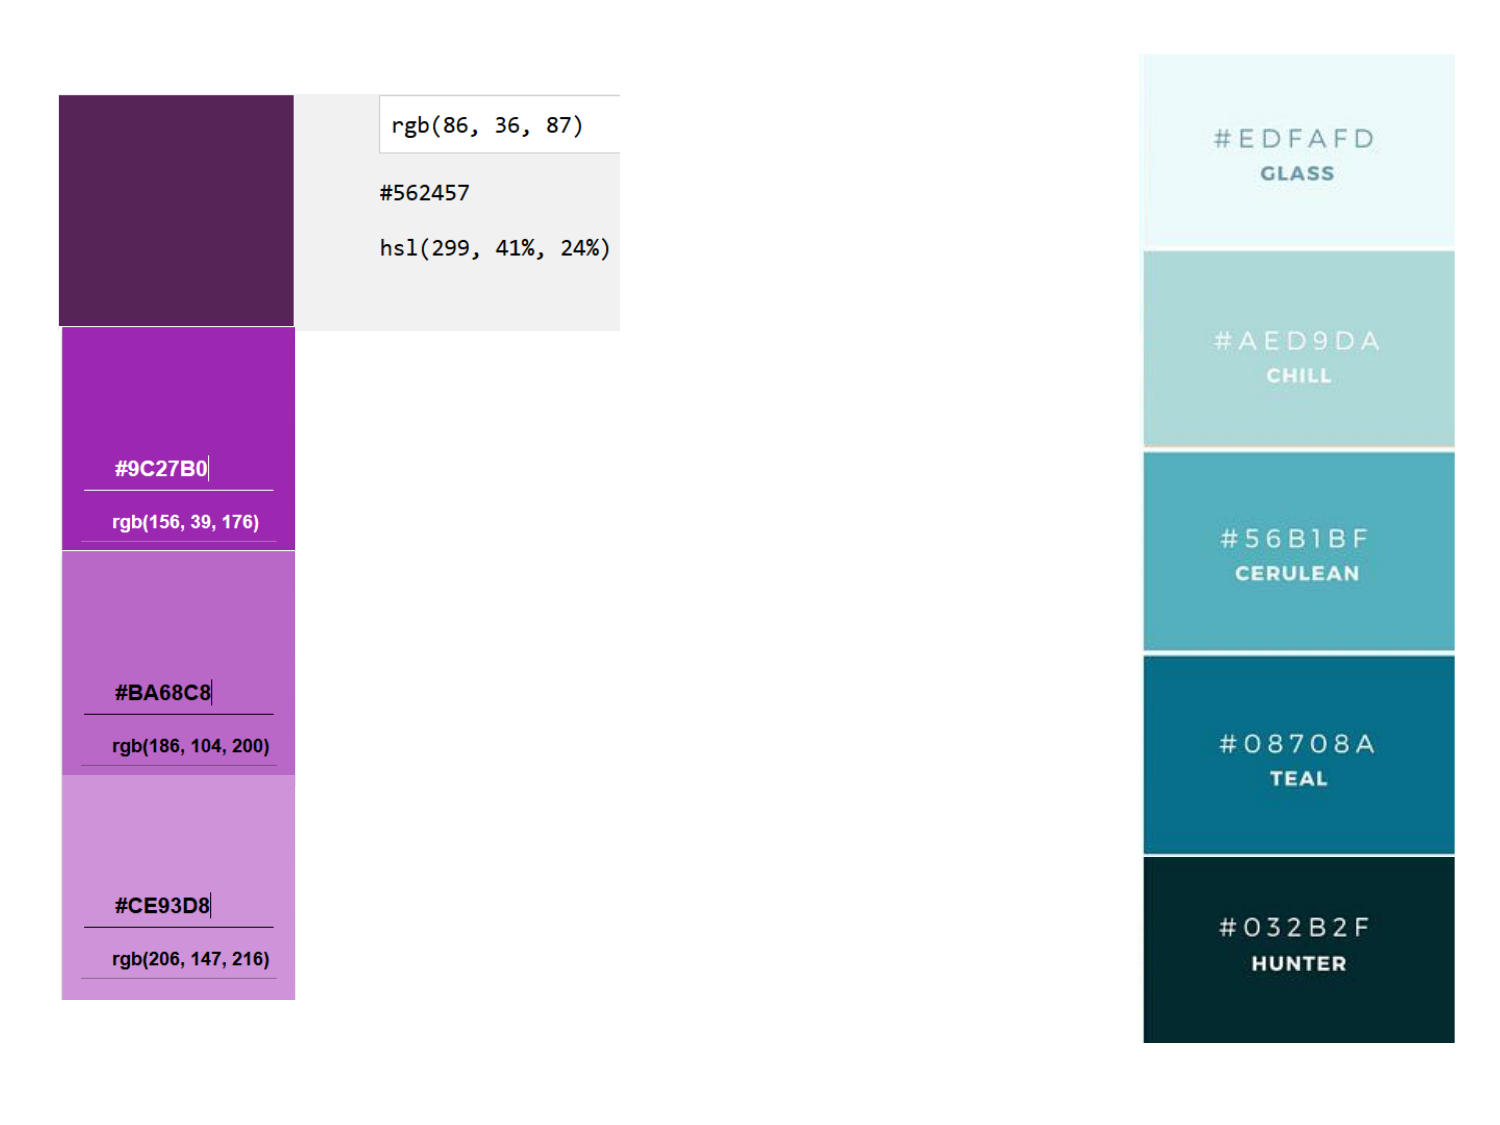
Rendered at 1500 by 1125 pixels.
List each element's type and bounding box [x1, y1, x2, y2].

picture [1205, 730, 1329, 762]
picture [1266, 756, 1330, 795]
picture [1139, 54, 1455, 1043]
picture [58, 94, 621, 1000]
picture [1267, 794, 1277, 798]
picture [1328, 731, 1379, 760]
